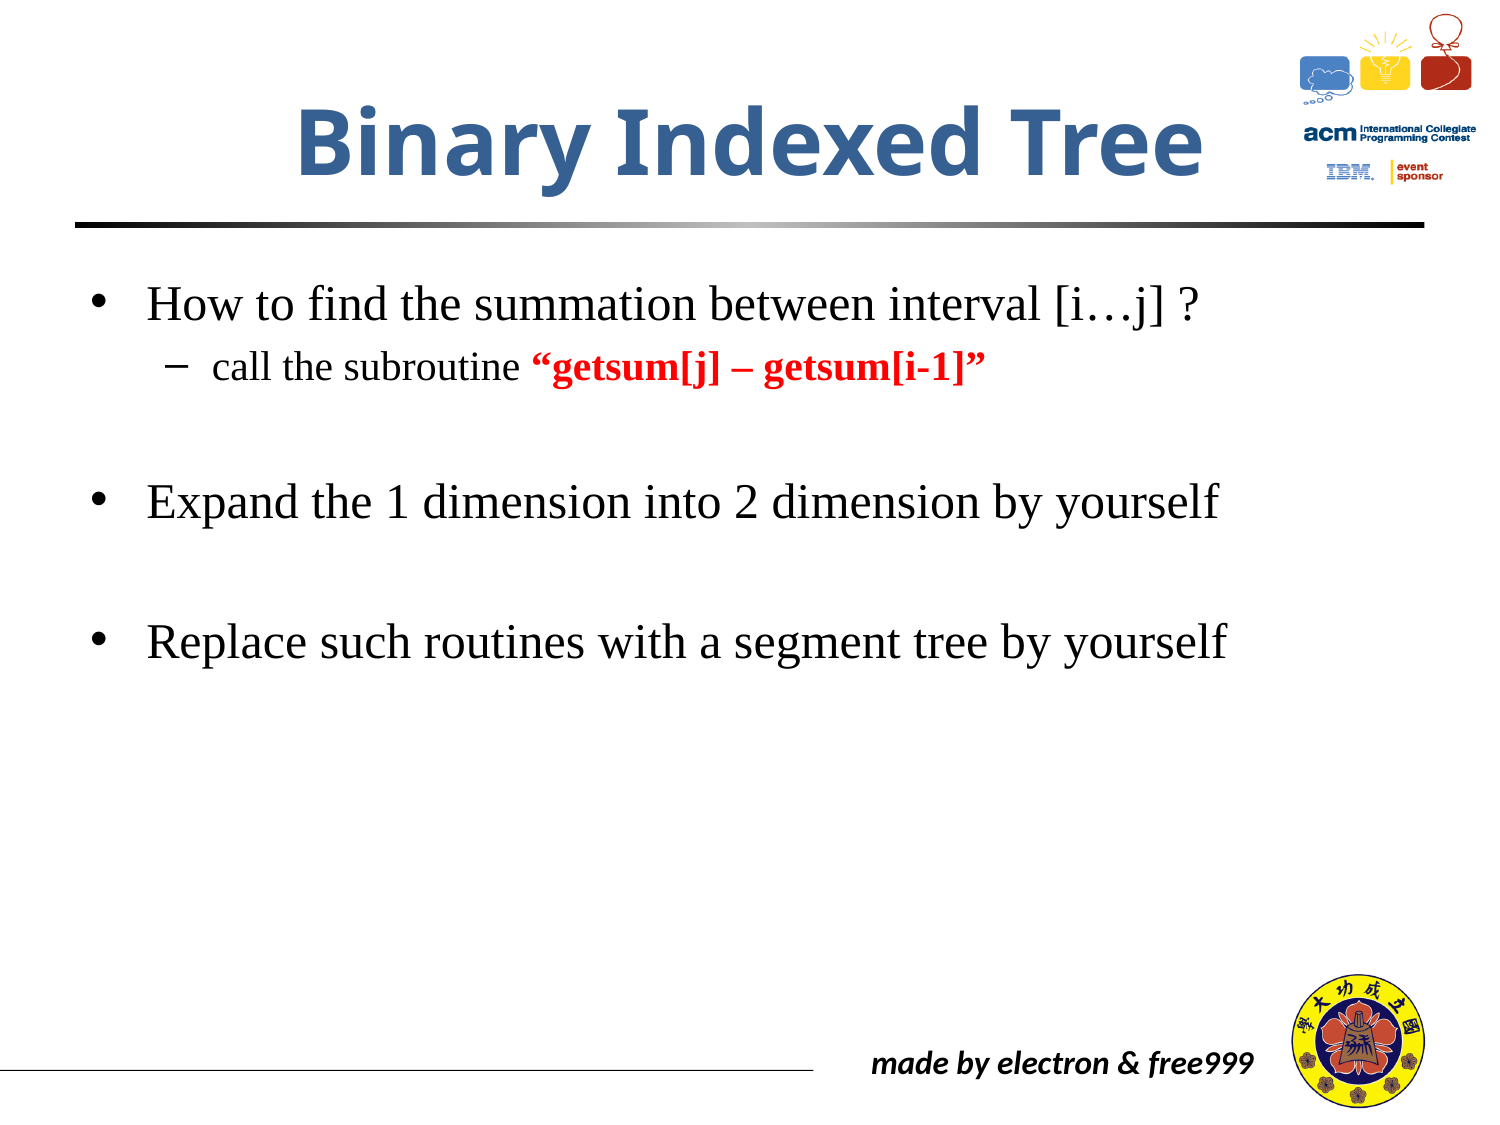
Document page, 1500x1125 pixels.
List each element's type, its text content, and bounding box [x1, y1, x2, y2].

title Binary Indexed Tree [75, 45, 1425, 233]
picture [1292, 12, 1480, 188]
picture [1282, 970, 1431, 1114]
list How to find the summation between interval [i…j] ? call the subroutine “getsum[j] – getsum[i-1]” Expand the 1 dimension into 2 dimension by yourself Replace such routines with a segment tree by yourself [75, 262, 1425, 1005]
